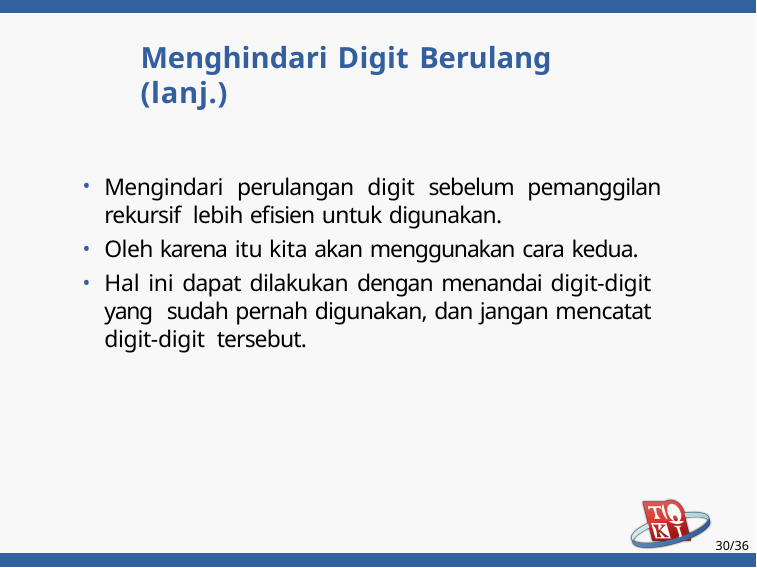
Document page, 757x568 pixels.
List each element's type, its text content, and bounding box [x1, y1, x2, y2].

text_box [0, 495, 757, 568]
title Menghindari Digit Berulang (lanj.) [138, 36, 618, 134]
text_box Mengindari perulangan digit sebelum pemanggilan rekursif lebih efisien untuk digunakan. Oleh karena itu kita akan menggunakan cara kedua. Hal ini dapat dilakukan dengan menandai digit-digit yang sudah pernah digunakan, dan jangan mencatat digit-digit tersebut. [80, 170, 662, 353]
picture [0, 0, 756, 13]
